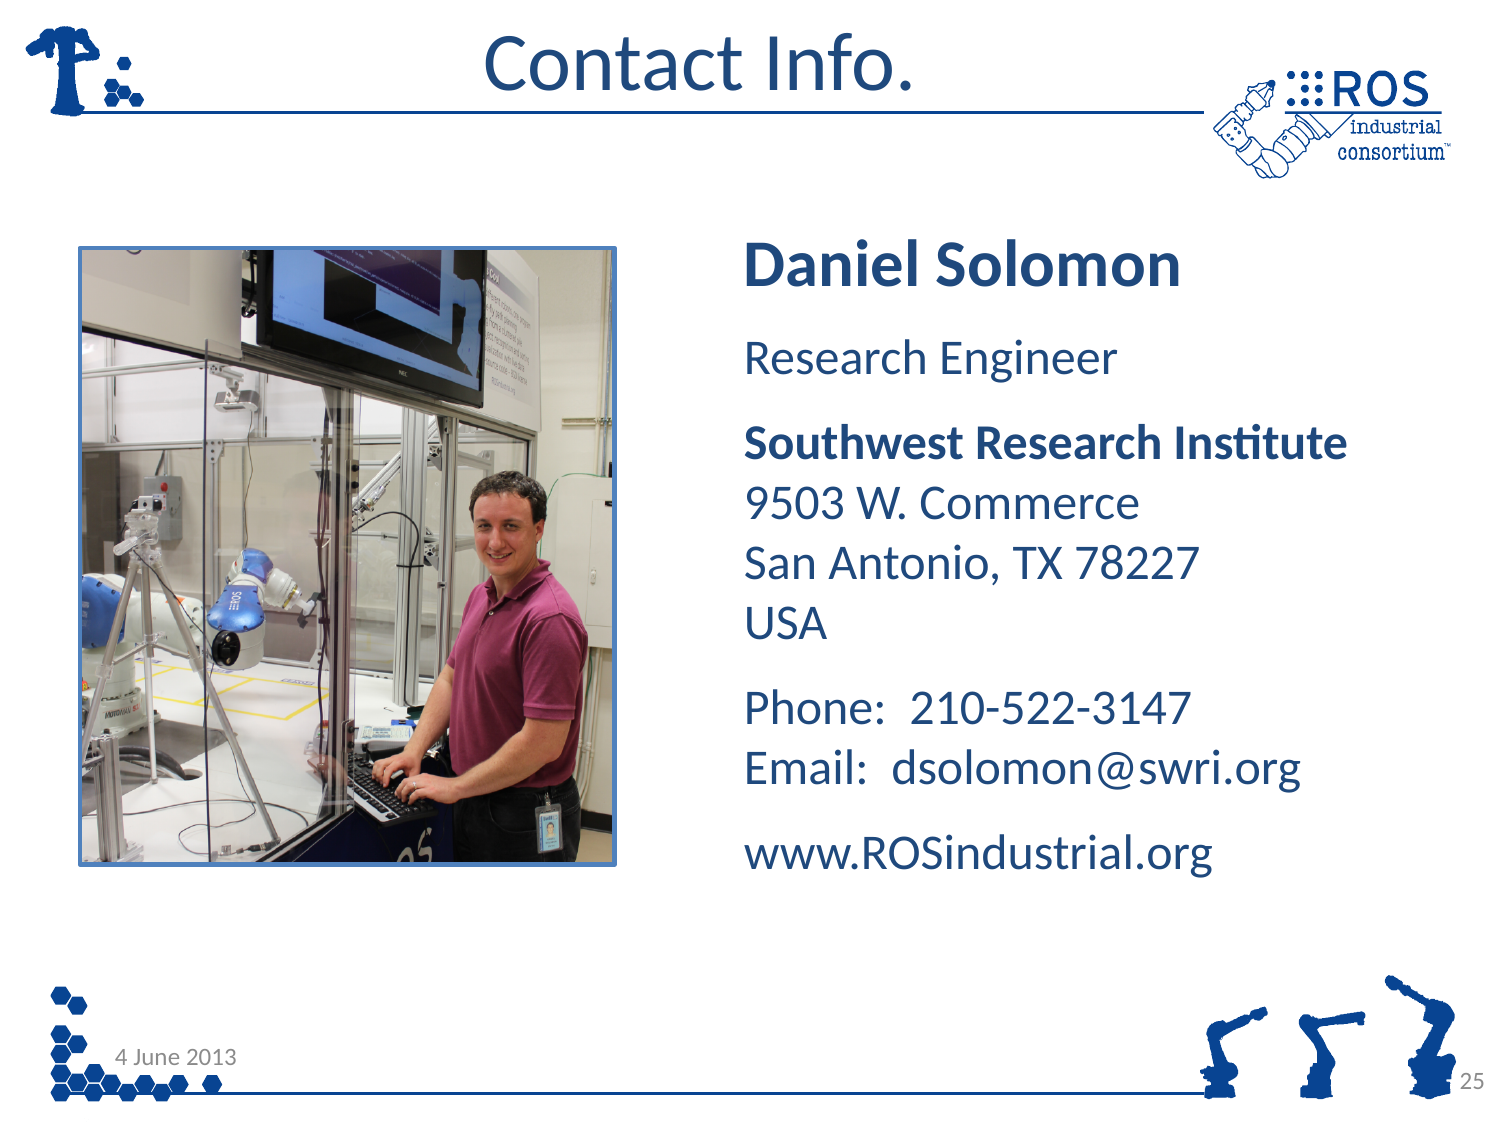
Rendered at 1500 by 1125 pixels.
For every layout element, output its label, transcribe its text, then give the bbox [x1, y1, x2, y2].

text_box Daniel Solomon Research Engineer Southwest Research Institute 9503 W. Commerce San Antonio, TX 78227 USA Phone: 210-522-3147 Email: dsolomon@swri.org www.ROSindustrial.org [729, 212, 1400, 973]
slide_number 25 [1149, 1050, 1500, 1110]
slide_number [99, 1025, 388, 1085]
title Contact Info. [150, 0, 1250, 113]
picture [81, 249, 613, 863]
